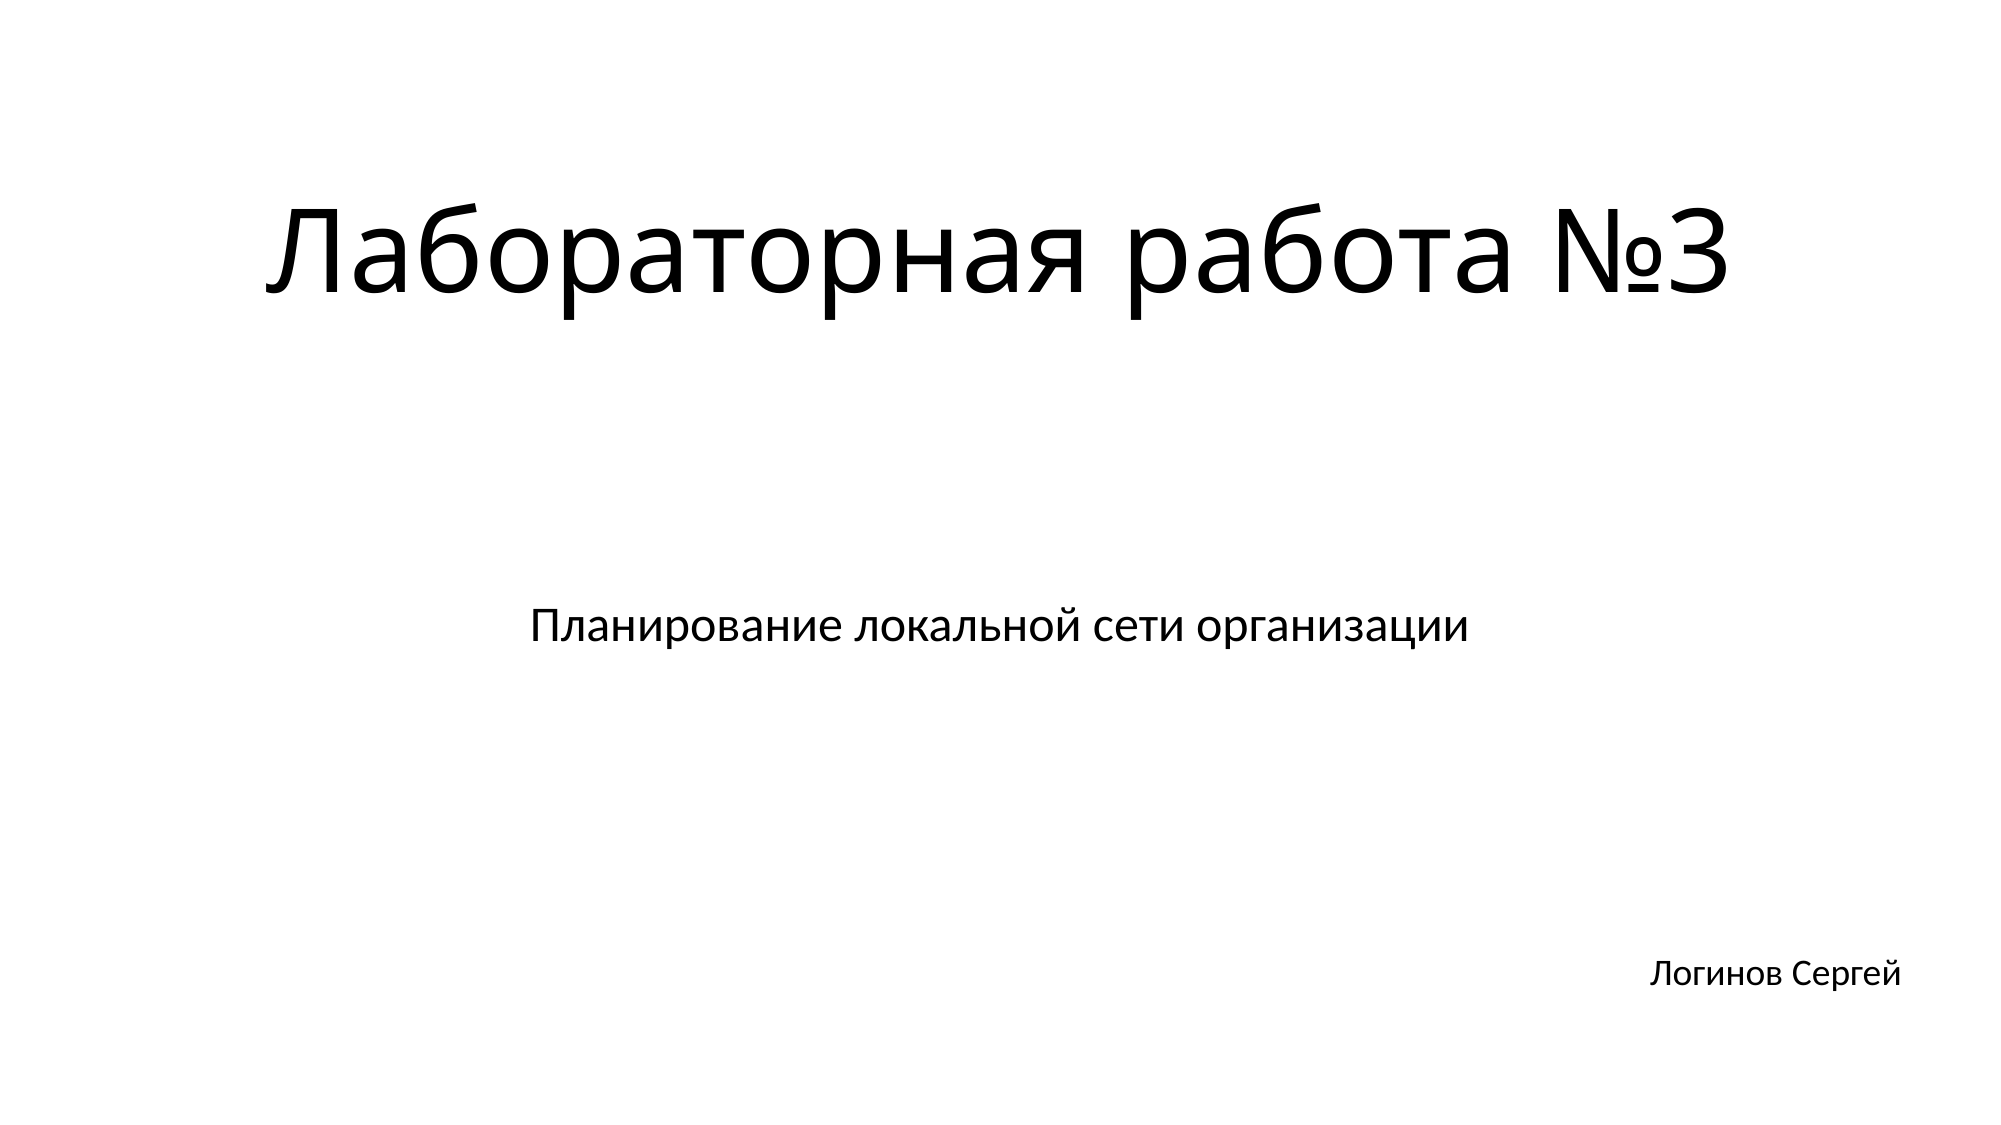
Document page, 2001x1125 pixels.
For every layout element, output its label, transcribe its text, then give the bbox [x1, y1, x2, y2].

title Лабораторная работа №3 [249, 184, 1750, 576]
text_box Логинов Сергей [1635, 940, 1917, 1001]
subtitle Планирование локальной сети организации [249, 590, 1750, 863]
